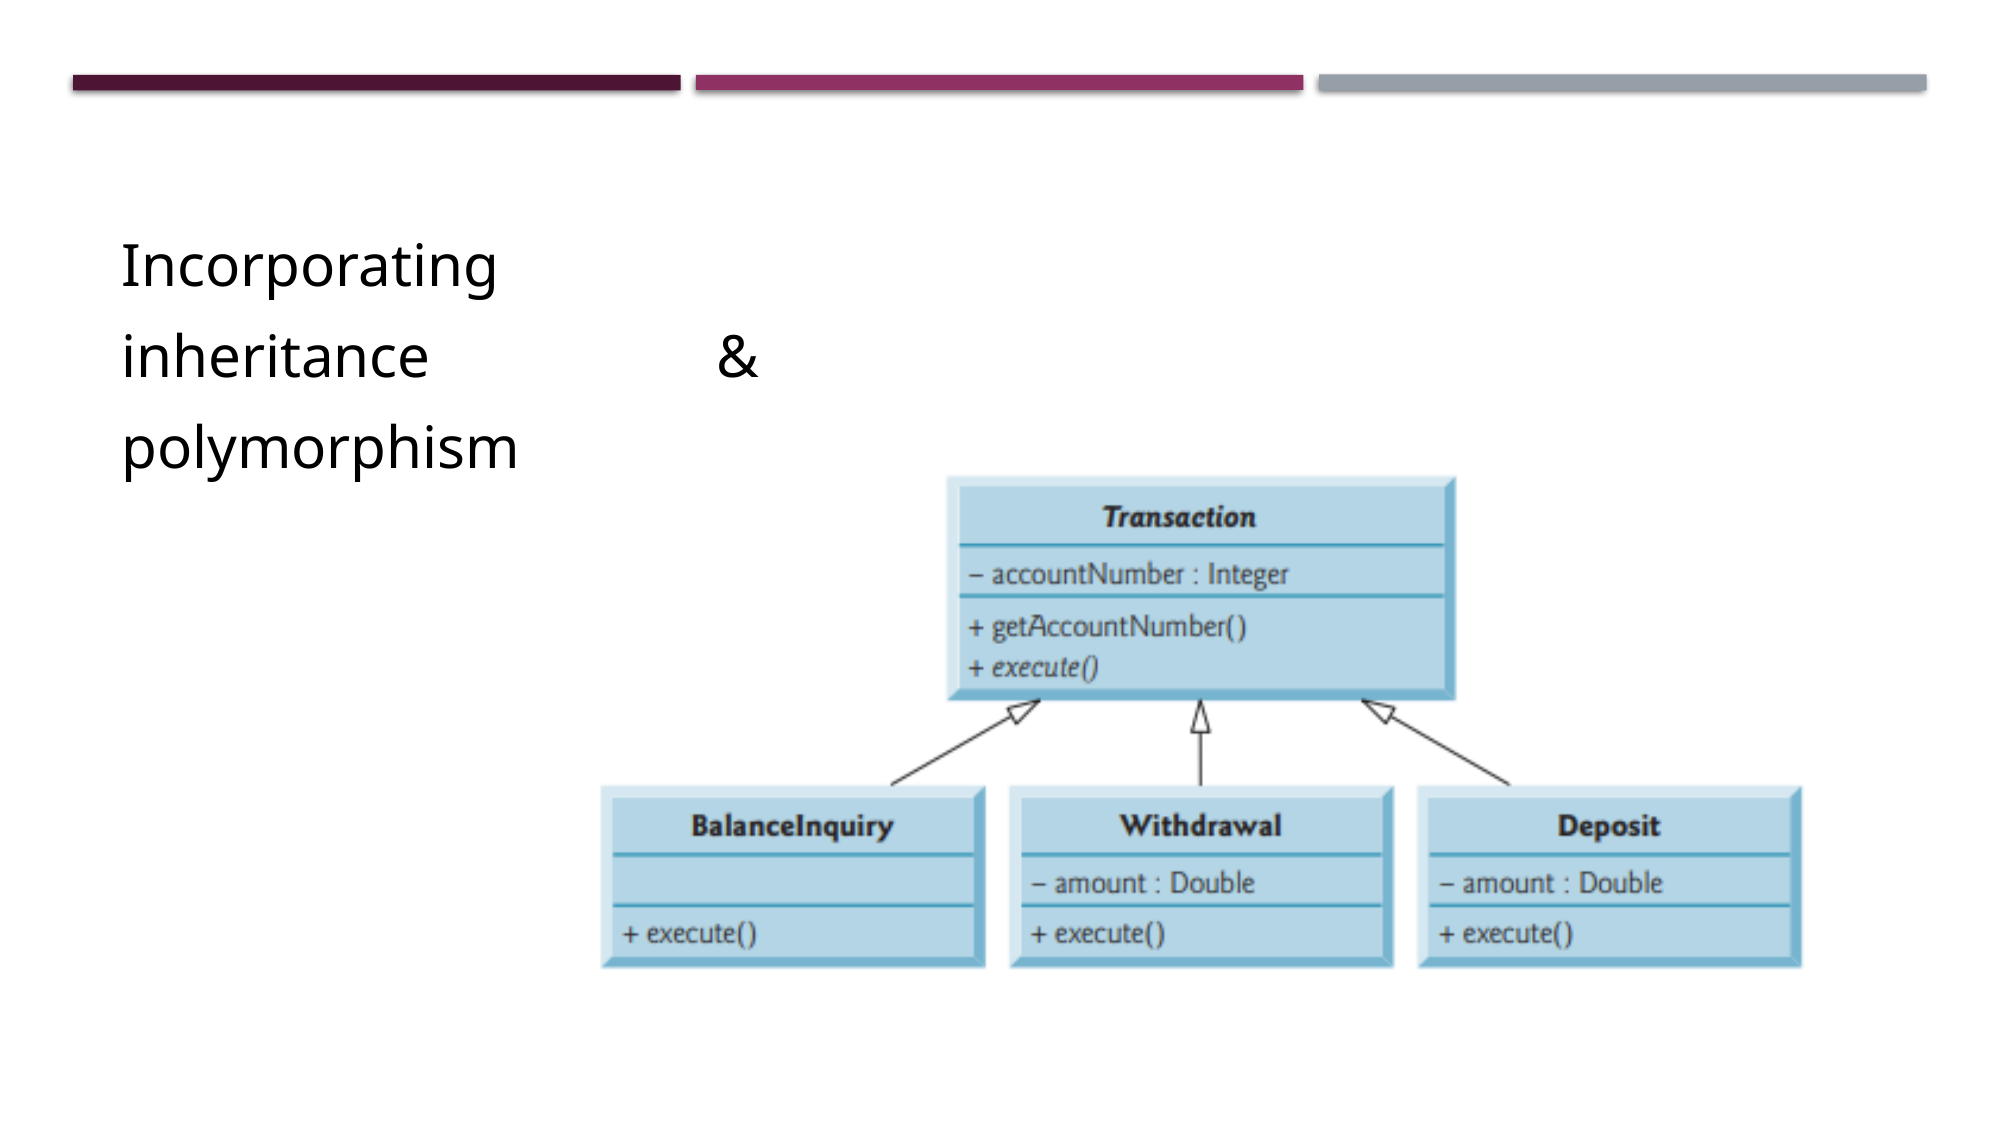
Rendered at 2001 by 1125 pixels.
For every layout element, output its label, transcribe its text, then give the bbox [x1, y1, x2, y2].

text_box Incorporating inheritance & polymorphism [106, 187, 775, 500]
picture [530, 460, 1871, 992]
